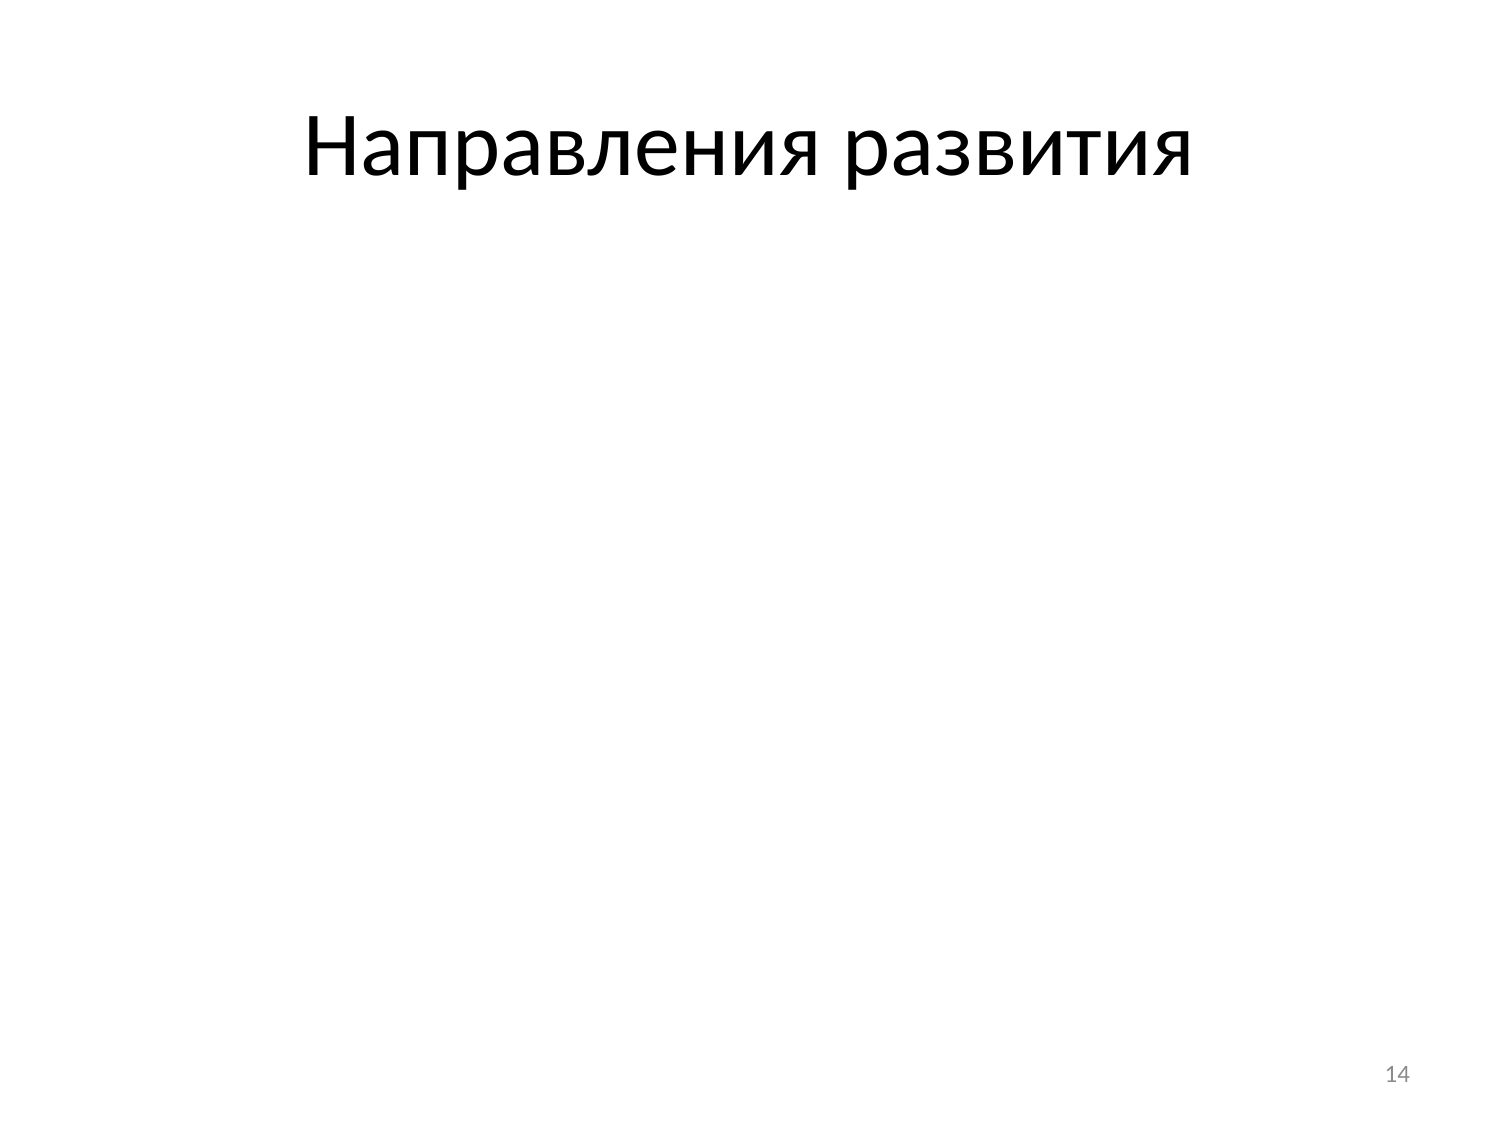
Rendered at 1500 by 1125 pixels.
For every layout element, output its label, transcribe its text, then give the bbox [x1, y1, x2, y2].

slide_number 14 [1074, 1042, 1425, 1103]
title Направления развития [75, 45, 1425, 233]
